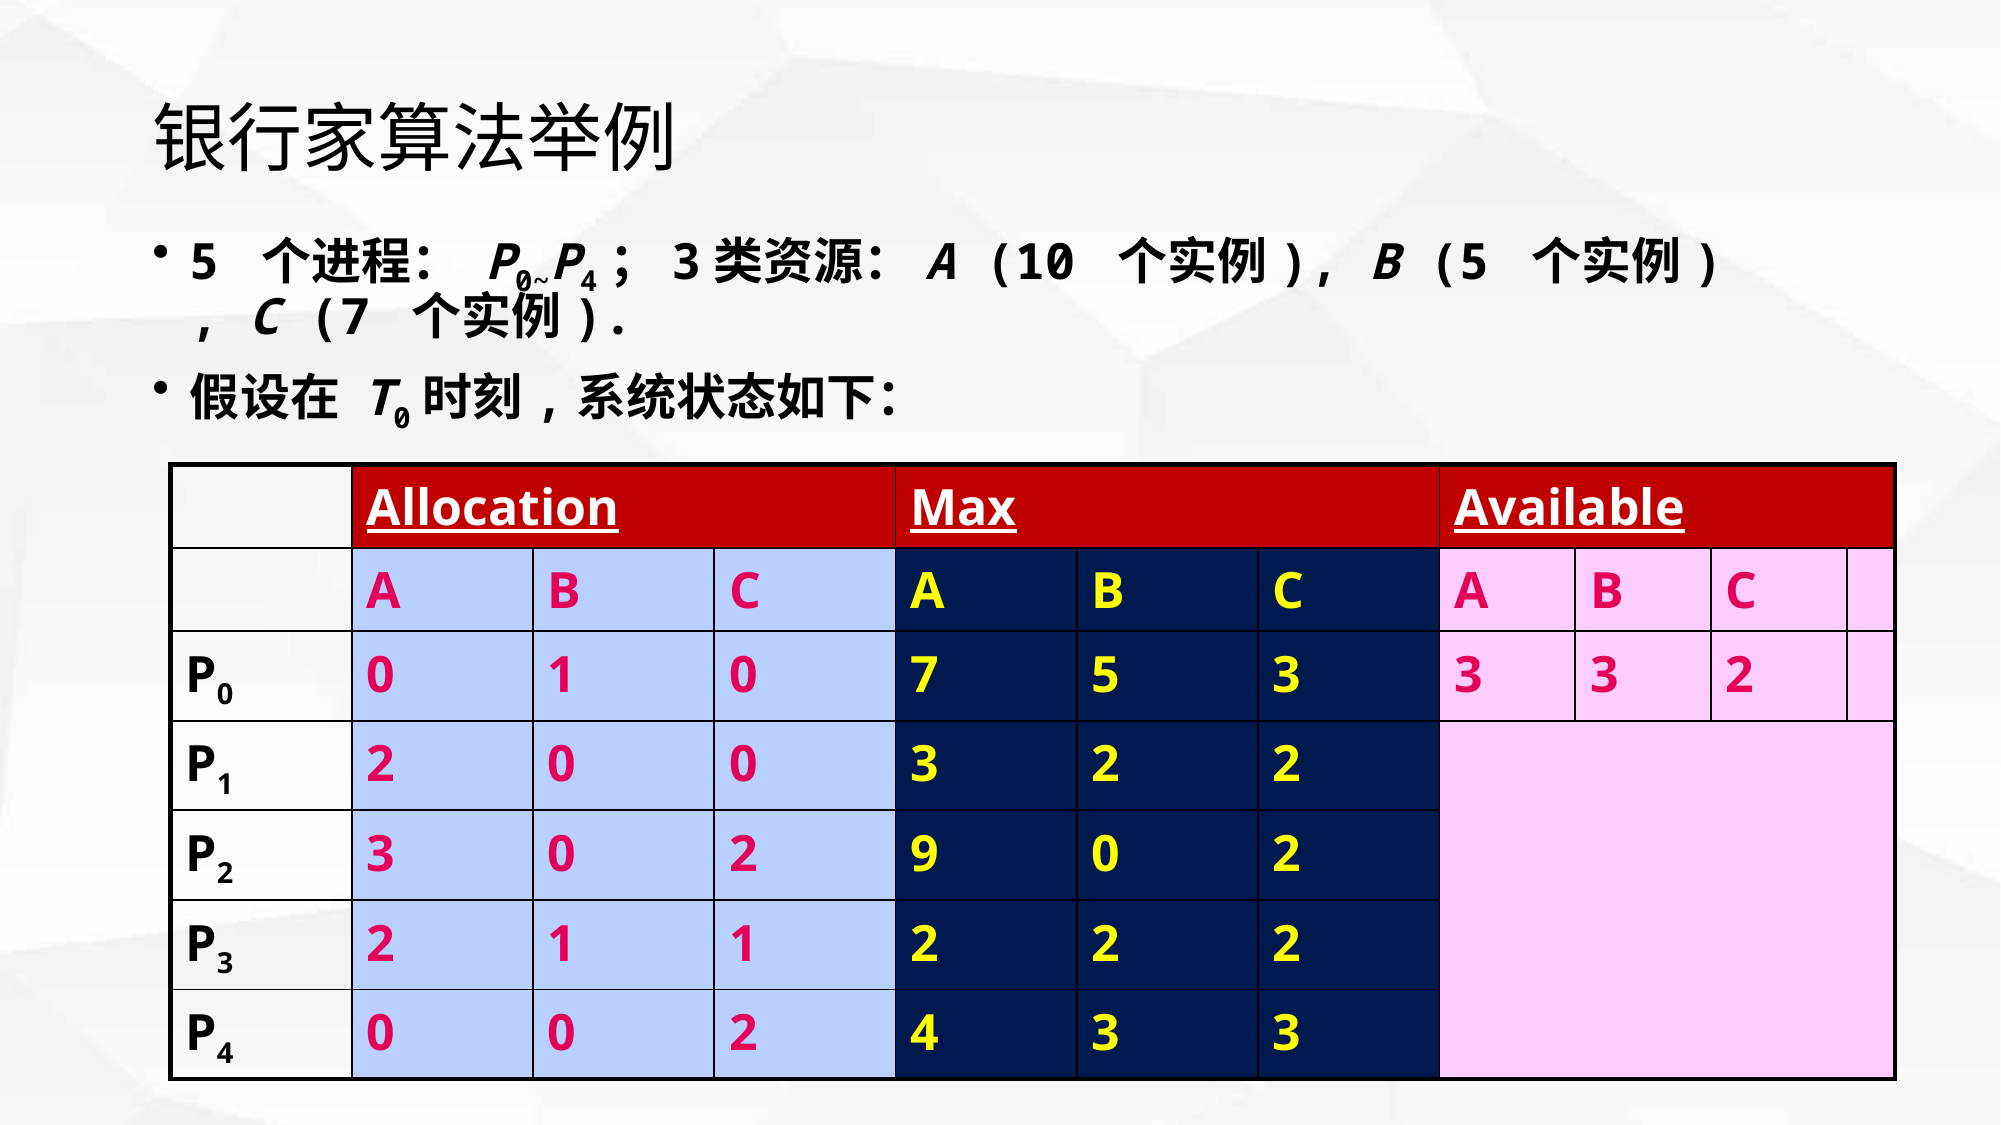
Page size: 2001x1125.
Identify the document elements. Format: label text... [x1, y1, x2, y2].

table_cell 0 [715, 722, 895, 809]
table_cell 3 [1259, 632, 1439, 720]
table_cell A [896, 549, 1076, 630]
table_cell 2 [1259, 901, 1439, 989]
table_cell 2 [1078, 901, 1257, 989]
table_cell [1848, 632, 1893, 720]
table_cell B [534, 549, 713, 630]
table_cell [173, 549, 351, 630]
table_cell 2 [353, 722, 532, 809]
table_cell 3 [1078, 990, 1257, 1077]
table_cell [1848, 549, 1893, 630]
picture [0, 0, 2001, 1125]
table_cell 1 [534, 901, 713, 989]
table_cell 5 [1078, 632, 1257, 720]
table_cell 0 [353, 990, 532, 1077]
table_cell A [353, 549, 532, 630]
table_cell 0 [534, 990, 713, 1077]
table_cell 2 [1712, 632, 1846, 720]
table_cell 2 [715, 990, 895, 1077]
table_cell P1 [173, 722, 351, 809]
table_cell 2 [896, 901, 1076, 989]
table_cell P4 [173, 990, 351, 1077]
table_cell 7 [896, 632, 1076, 720]
table_cell 2 [715, 811, 895, 899]
table_cell 3 [1440, 632, 1574, 720]
table_cell P0 [173, 632, 351, 720]
table_header [173, 467, 351, 547]
table_cell [1440, 722, 1893, 1077]
table_cell 1 [534, 632, 713, 720]
table_cell 9 [896, 811, 1076, 899]
table_cell 0 [534, 811, 713, 899]
table_cell 1 [715, 901, 895, 989]
table_cell 0 [534, 722, 713, 809]
table_cell B [1078, 549, 1257, 630]
table_cell A [1440, 549, 1574, 630]
table_cell 2 [1259, 722, 1439, 809]
table_cell 2 [353, 901, 532, 989]
table_cell 2 [1259, 811, 1439, 899]
list 5 个进程： P0~P4；3类资源：A (10 个实例), B (5 个实例) , C (7 个实例). 假设在 T0时刻,系统状态如下： [137, 222, 1759, 514]
table_cell 2 [1078, 722, 1257, 809]
table_cell 0 [353, 632, 532, 720]
table_cell 3 [1576, 632, 1710, 720]
title 银行家算法举例 [137, 59, 1863, 223]
table_cell B [1576, 549, 1710, 630]
table_header Available [1440, 467, 1893, 547]
table_cell P2 [173, 811, 351, 899]
table_header Max [896, 467, 1439, 547]
table_cell C [1712, 549, 1846, 630]
table_cell 0 [1078, 811, 1257, 899]
table_cell 3 [896, 722, 1076, 809]
table_cell 0 [715, 632, 895, 720]
table_cell C [1259, 549, 1439, 630]
table_cell 3 [353, 811, 532, 899]
table_cell 4 [896, 990, 1076, 1077]
table_cell C [715, 549, 895, 630]
table_header Allocation [353, 467, 895, 547]
table_cell P3 [173, 901, 351, 989]
table_cell 3 [1259, 990, 1439, 1077]
